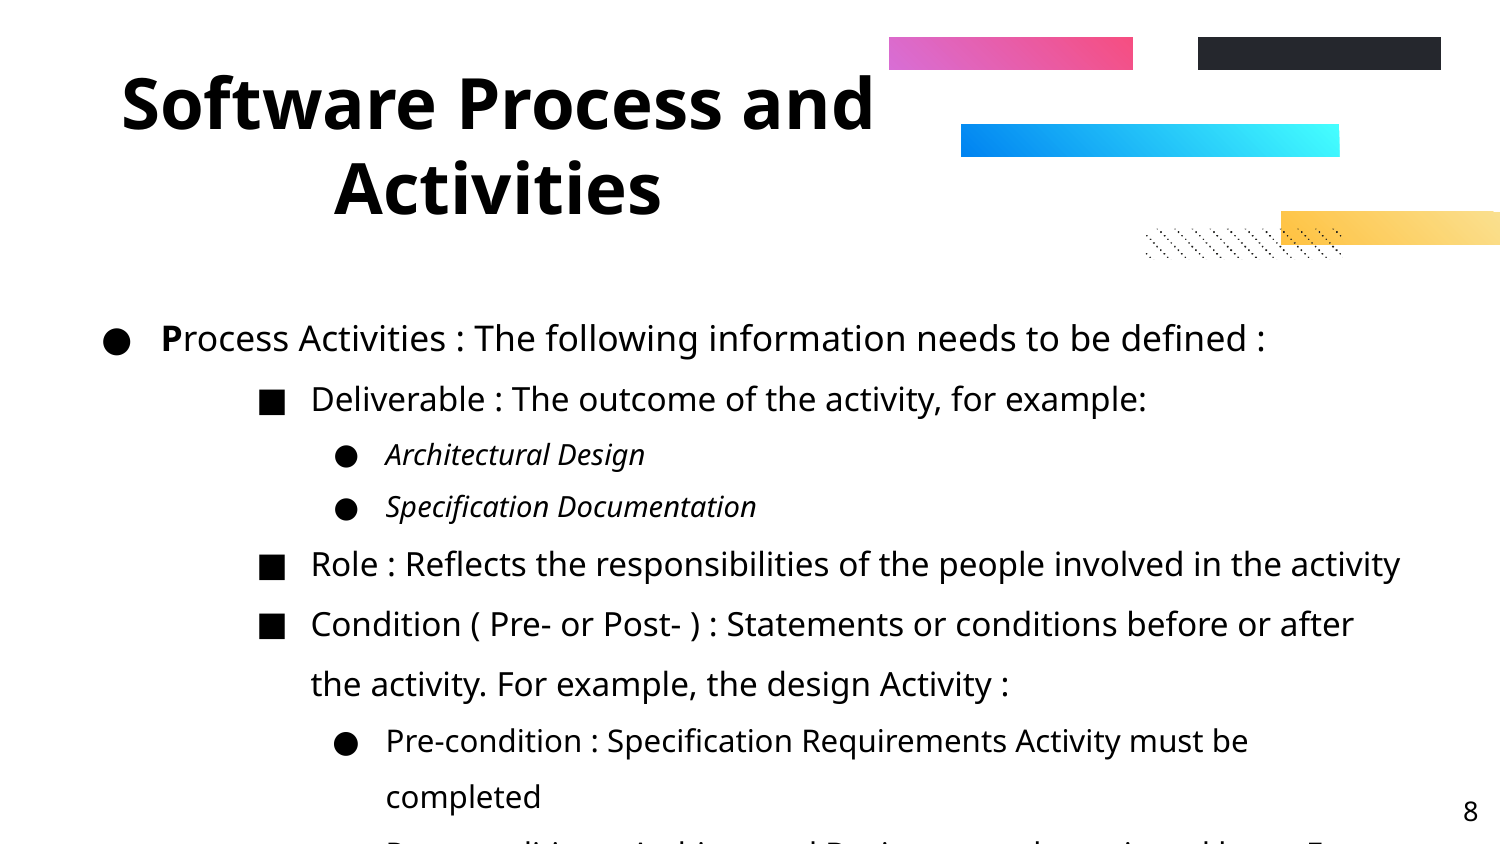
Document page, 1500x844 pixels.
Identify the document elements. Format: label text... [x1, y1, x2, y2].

slide_number ‹#› [1403, 779, 1494, 844]
subtitle Process Activities : The following information needs to be defined : Deliverable : The outcome of the activity, for example: Architectural Design Specification Documentation Role : Reflects the responsibilities of the people involved in the activity Condition ( Pre- or Post- ) : Statements or conditions before or after the activity. For example, the design Activity : Pre-condition : Specification Requirements Activity must be completed Post-condition : Architectural Designs must be reviewed by an Expert. [70, 279, 1430, 840]
picture [1144, 228, 1343, 260]
title Software Process and Activities [39, 37, 959, 251]
